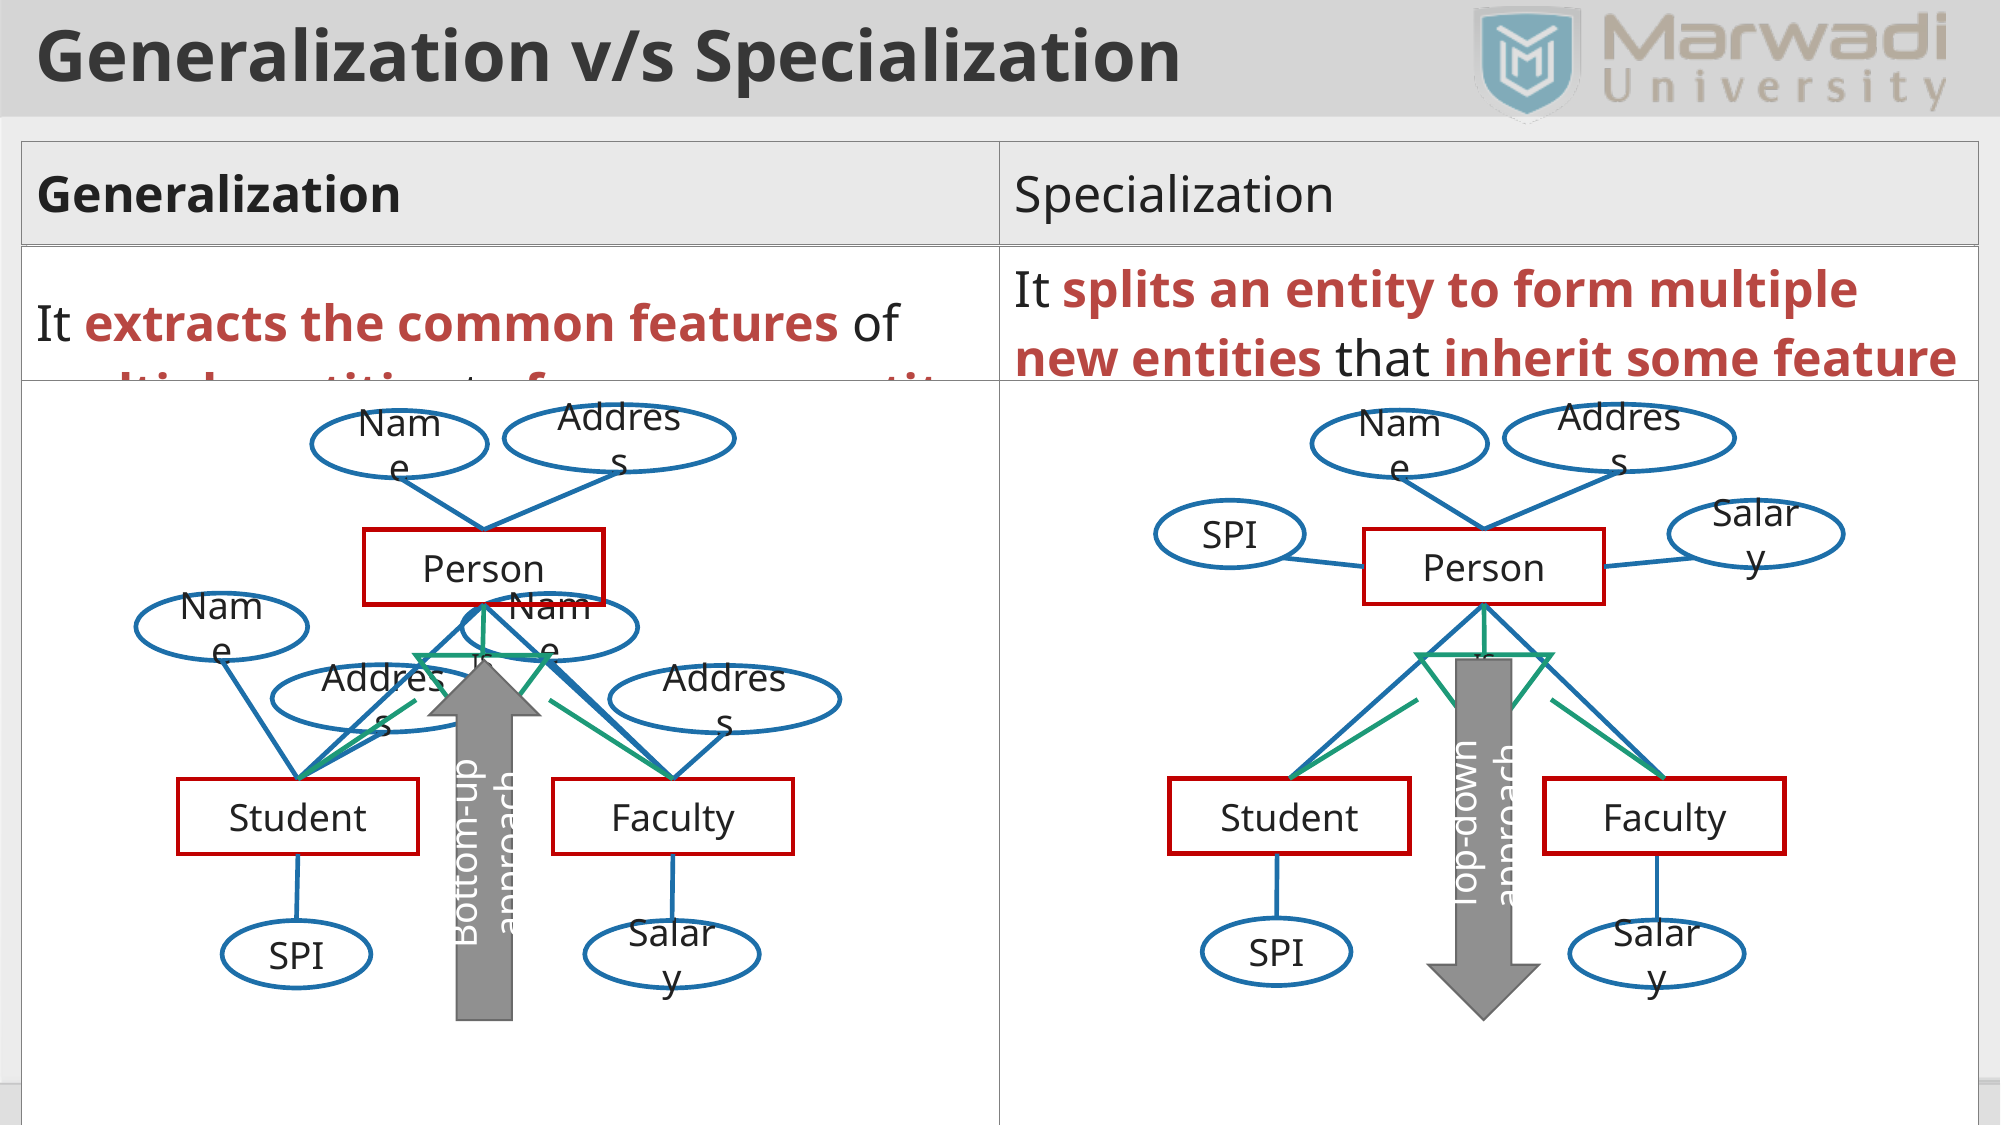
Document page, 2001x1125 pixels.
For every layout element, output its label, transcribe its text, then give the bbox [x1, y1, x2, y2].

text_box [516, 699, 673, 779]
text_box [1517, 699, 1665, 779]
text_box Address [1503, 403, 1736, 473]
text_box Salary [583, 919, 761, 990]
text_box Student [1168, 777, 1411, 854]
table_header [1000, 381, 1978, 1125]
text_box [1484, 471, 1620, 530]
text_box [221, 660, 297, 779]
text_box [297, 699, 450, 779]
text_box Student [177, 778, 419, 855]
text_box SPI [1154, 499, 1306, 569]
text_box Address [503, 403, 736, 474]
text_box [484, 604, 673, 779]
picture [0, 117, 2000, 1085]
text_box Name [1310, 409, 1489, 479]
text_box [1399, 477, 1484, 530]
text_box Salary [1667, 499, 1845, 569]
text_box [1289, 604, 1485, 779]
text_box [1604, 557, 1695, 567]
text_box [1485, 604, 1665, 779]
table_header [22, 381, 999, 1125]
text_box Address [673, 664, 842, 734]
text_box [297, 604, 484, 779]
text_box Name [134, 592, 297, 662]
text_box Faculty [1543, 777, 1786, 854]
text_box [1289, 699, 1452, 779]
table_header It splits an entity to form multiple new entities that inherit some feature of the splitting entity. [1000, 247, 1978, 380]
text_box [672, 732, 725, 780]
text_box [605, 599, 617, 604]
text_box Name [310, 409, 489, 479]
title Generalization v/s Specialization [0, 0, 2000, 117]
text_box Bottom-up approach [455, 779, 513, 1022]
text_box Person [1363, 528, 1605, 604]
table_header Specialization [1000, 142, 1978, 244]
table_header Generalization [22, 142, 999, 244]
table_header It extracts the common features of multiple entities to form a new entity. [22, 247, 999, 380]
text_box Faculty [552, 778, 794, 855]
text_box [483, 471, 620, 530]
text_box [1282, 557, 1365, 567]
text_box Top-down approach [1425, 779, 1542, 1022]
text_box SPI [221, 919, 372, 990]
text_box Salary [1568, 919, 1746, 989]
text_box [399, 477, 483, 530]
text_box SPI [1201, 917, 1353, 987]
text_box Person [363, 529, 605, 604]
